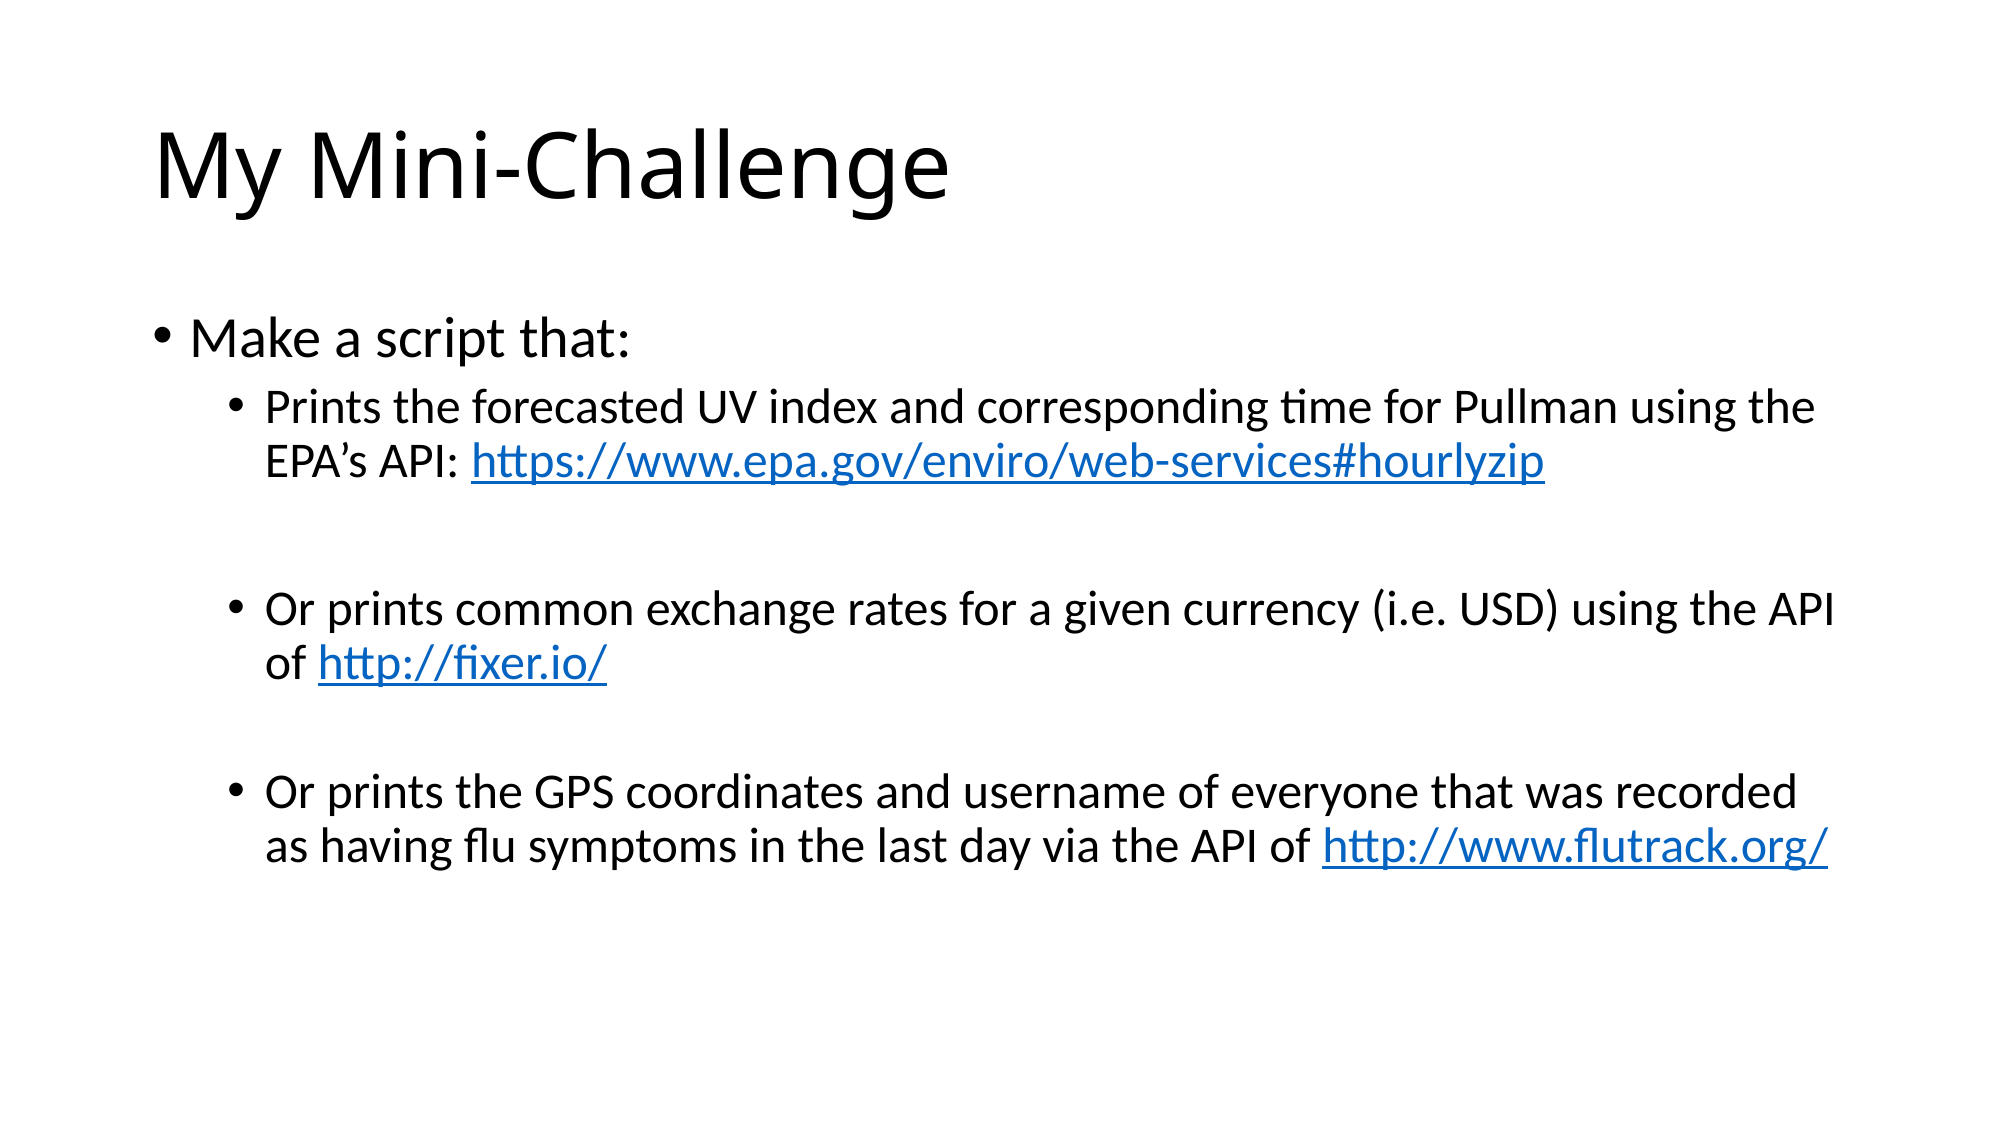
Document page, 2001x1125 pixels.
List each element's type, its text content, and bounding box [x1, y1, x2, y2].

title My Mini-Challenge [137, 59, 1863, 278]
list Make a script that: Prints the forecasted UV index and corresponding time for Pullman using the EPA’s API: https://www.epa.gov/enviro/web-services#hourlyzip Or prints common exchange rates for a given currency (i.e. USD) using the API of http://fixer.io/ Or prints the GPS coordinates and username of everyone that was recorded as having flu symptoms in the last day via the API of http://www.flutrack.org/ [137, 299, 1863, 1014]
